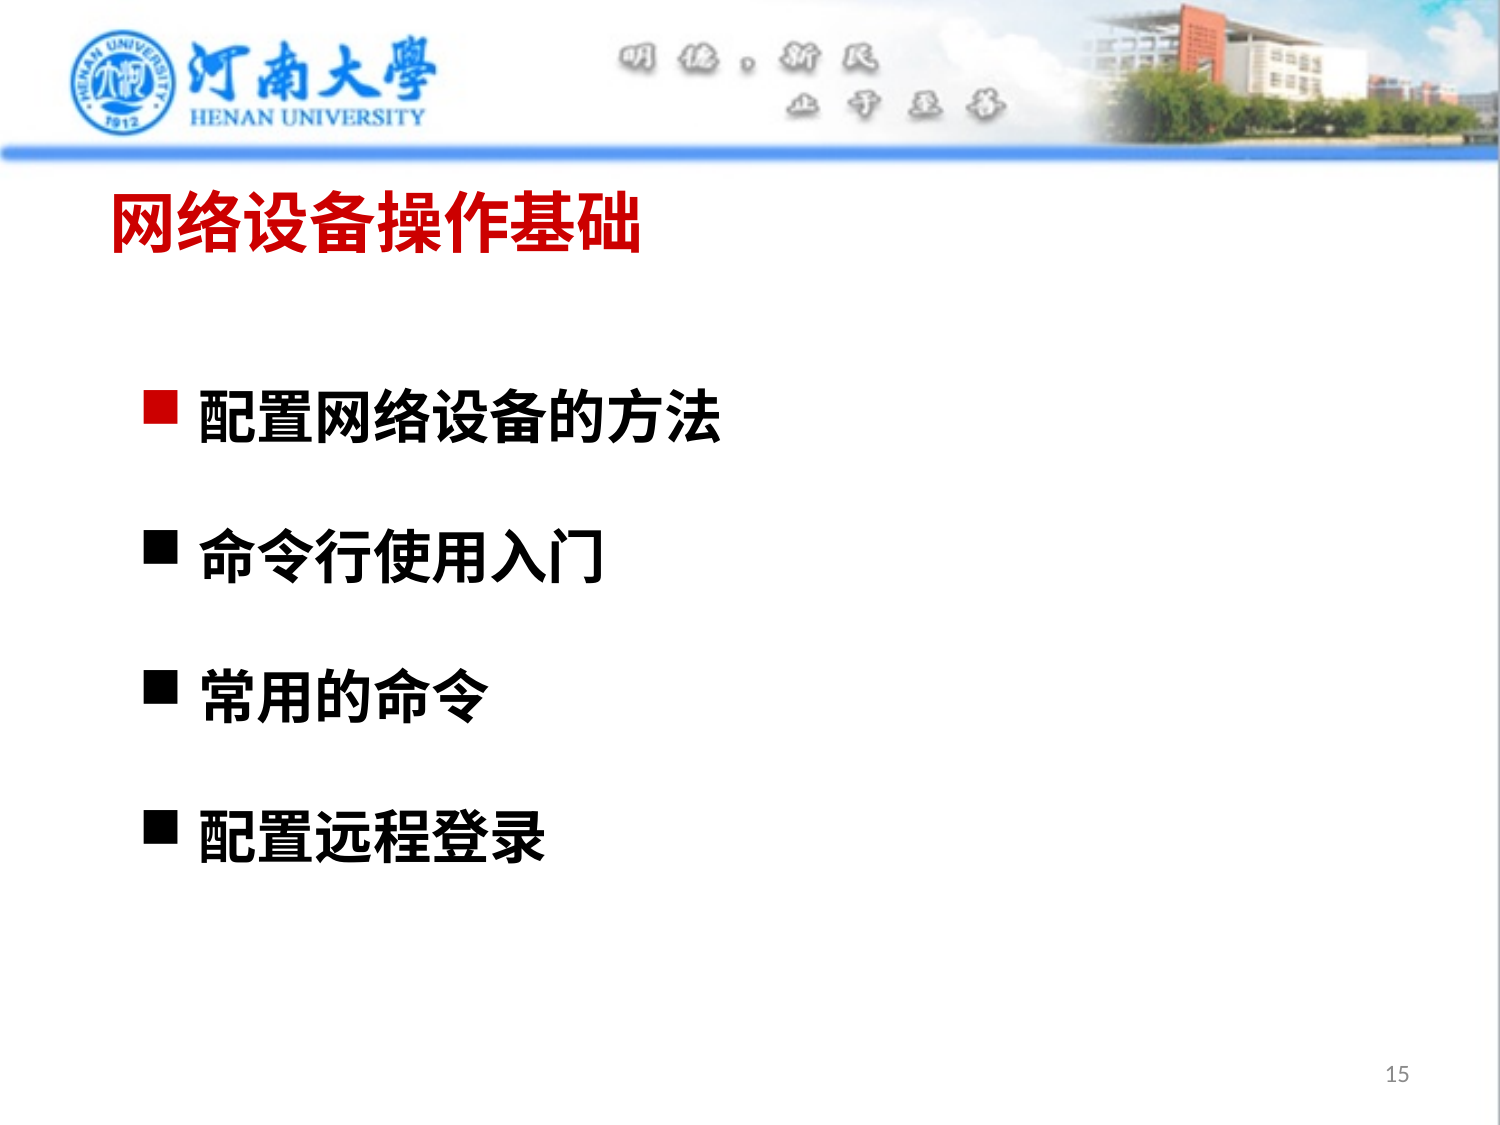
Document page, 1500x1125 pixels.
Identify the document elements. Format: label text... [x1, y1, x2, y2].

text_box 配置网络设备的方法 命令行使用入门 常用的命令 配置远程登录 [123, 302, 1070, 1018]
picture [0, 0, 1500, 1125]
slide_number 15 [1074, 1042, 1425, 1103]
text_box 网络设备操作基础 [94, 177, 839, 263]
